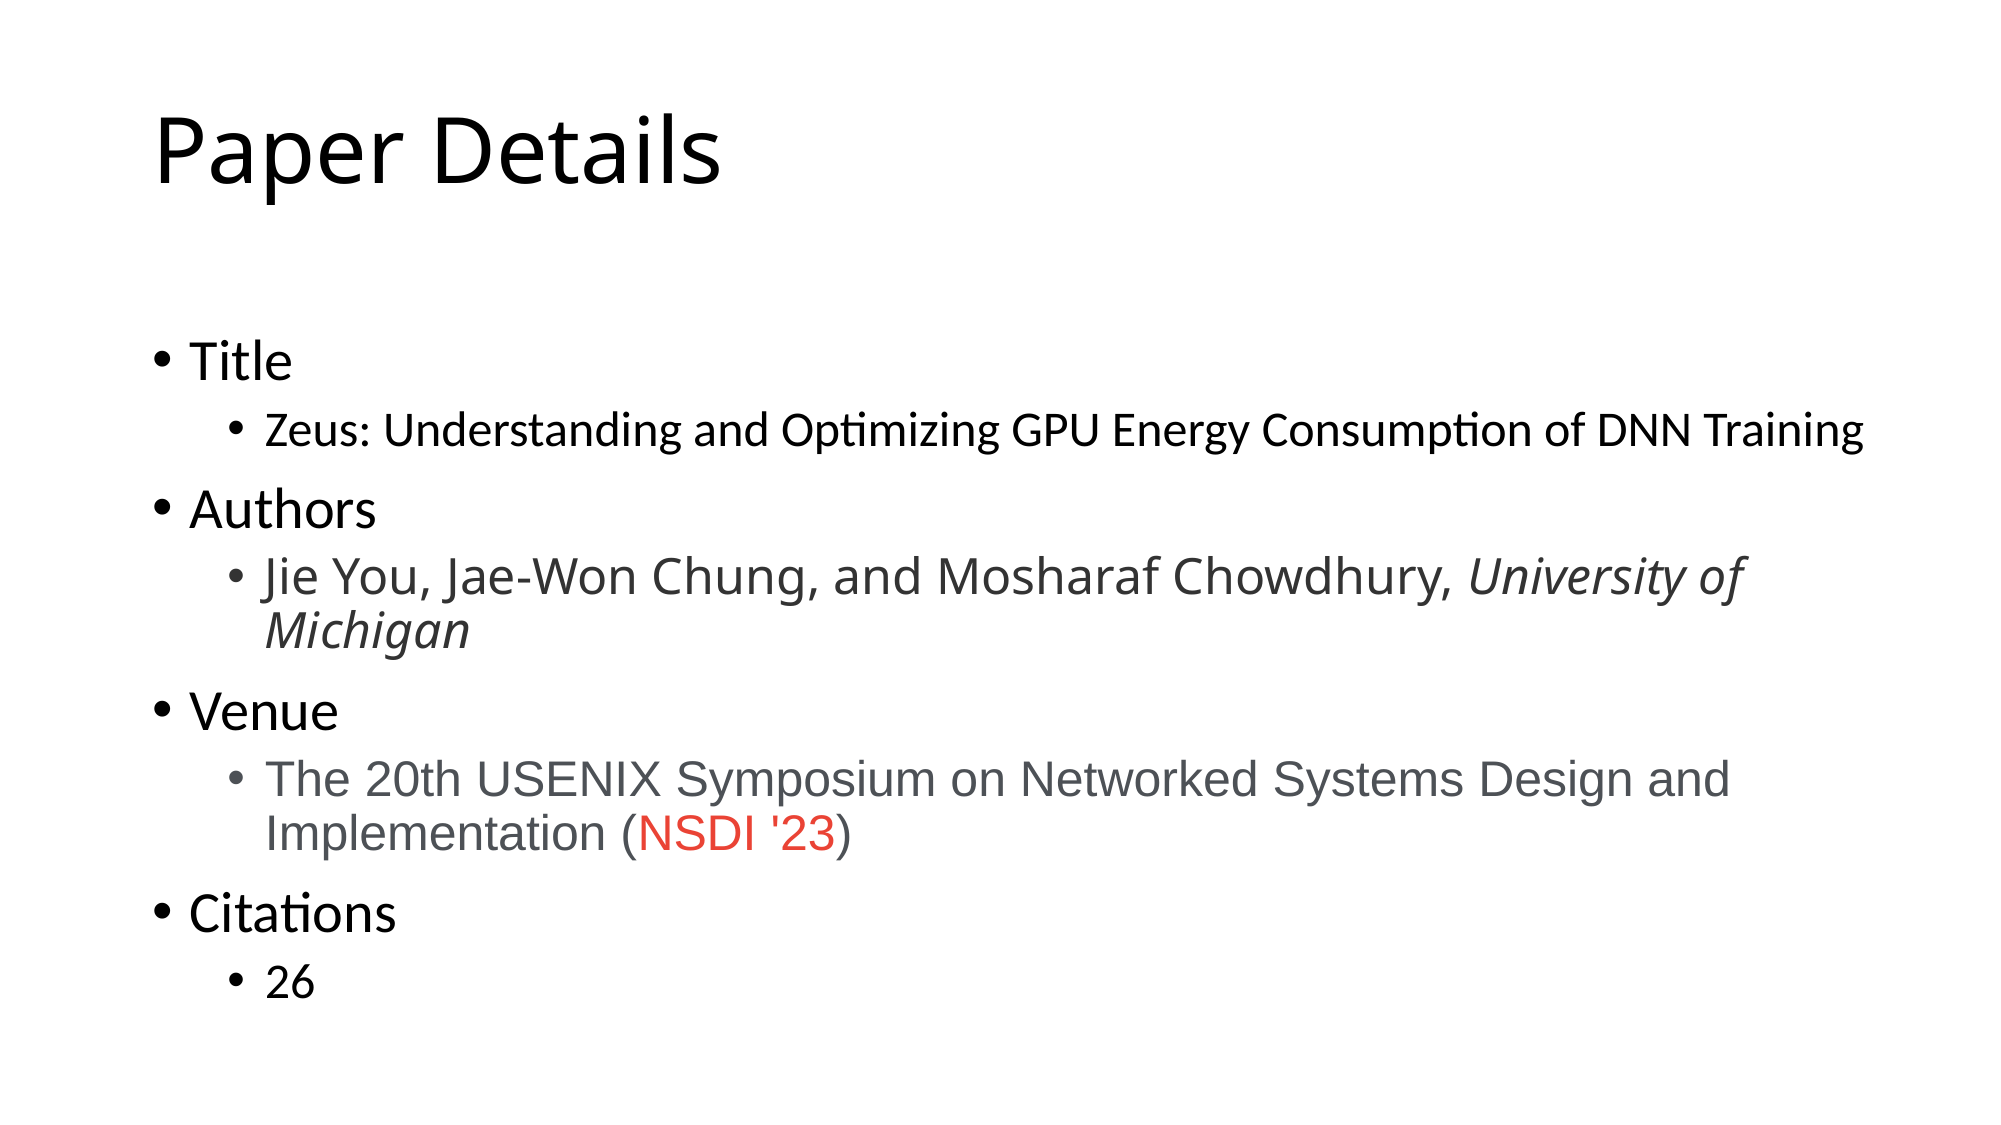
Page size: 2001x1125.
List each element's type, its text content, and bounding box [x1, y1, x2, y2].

list Title Zeus: Understanding and Optimizing GPU Energy Consumption of DNN Training Authors Jie You, Jae-Won Chung, and Mosharaf Chowdhury, University of Michigan Venue The 20th USENIX Symposium on Networked Systems Design and Implementation (NSDI '23) Citations 26 [137, 322, 1959, 1066]
title Paper Details [137, 59, 1488, 248]
